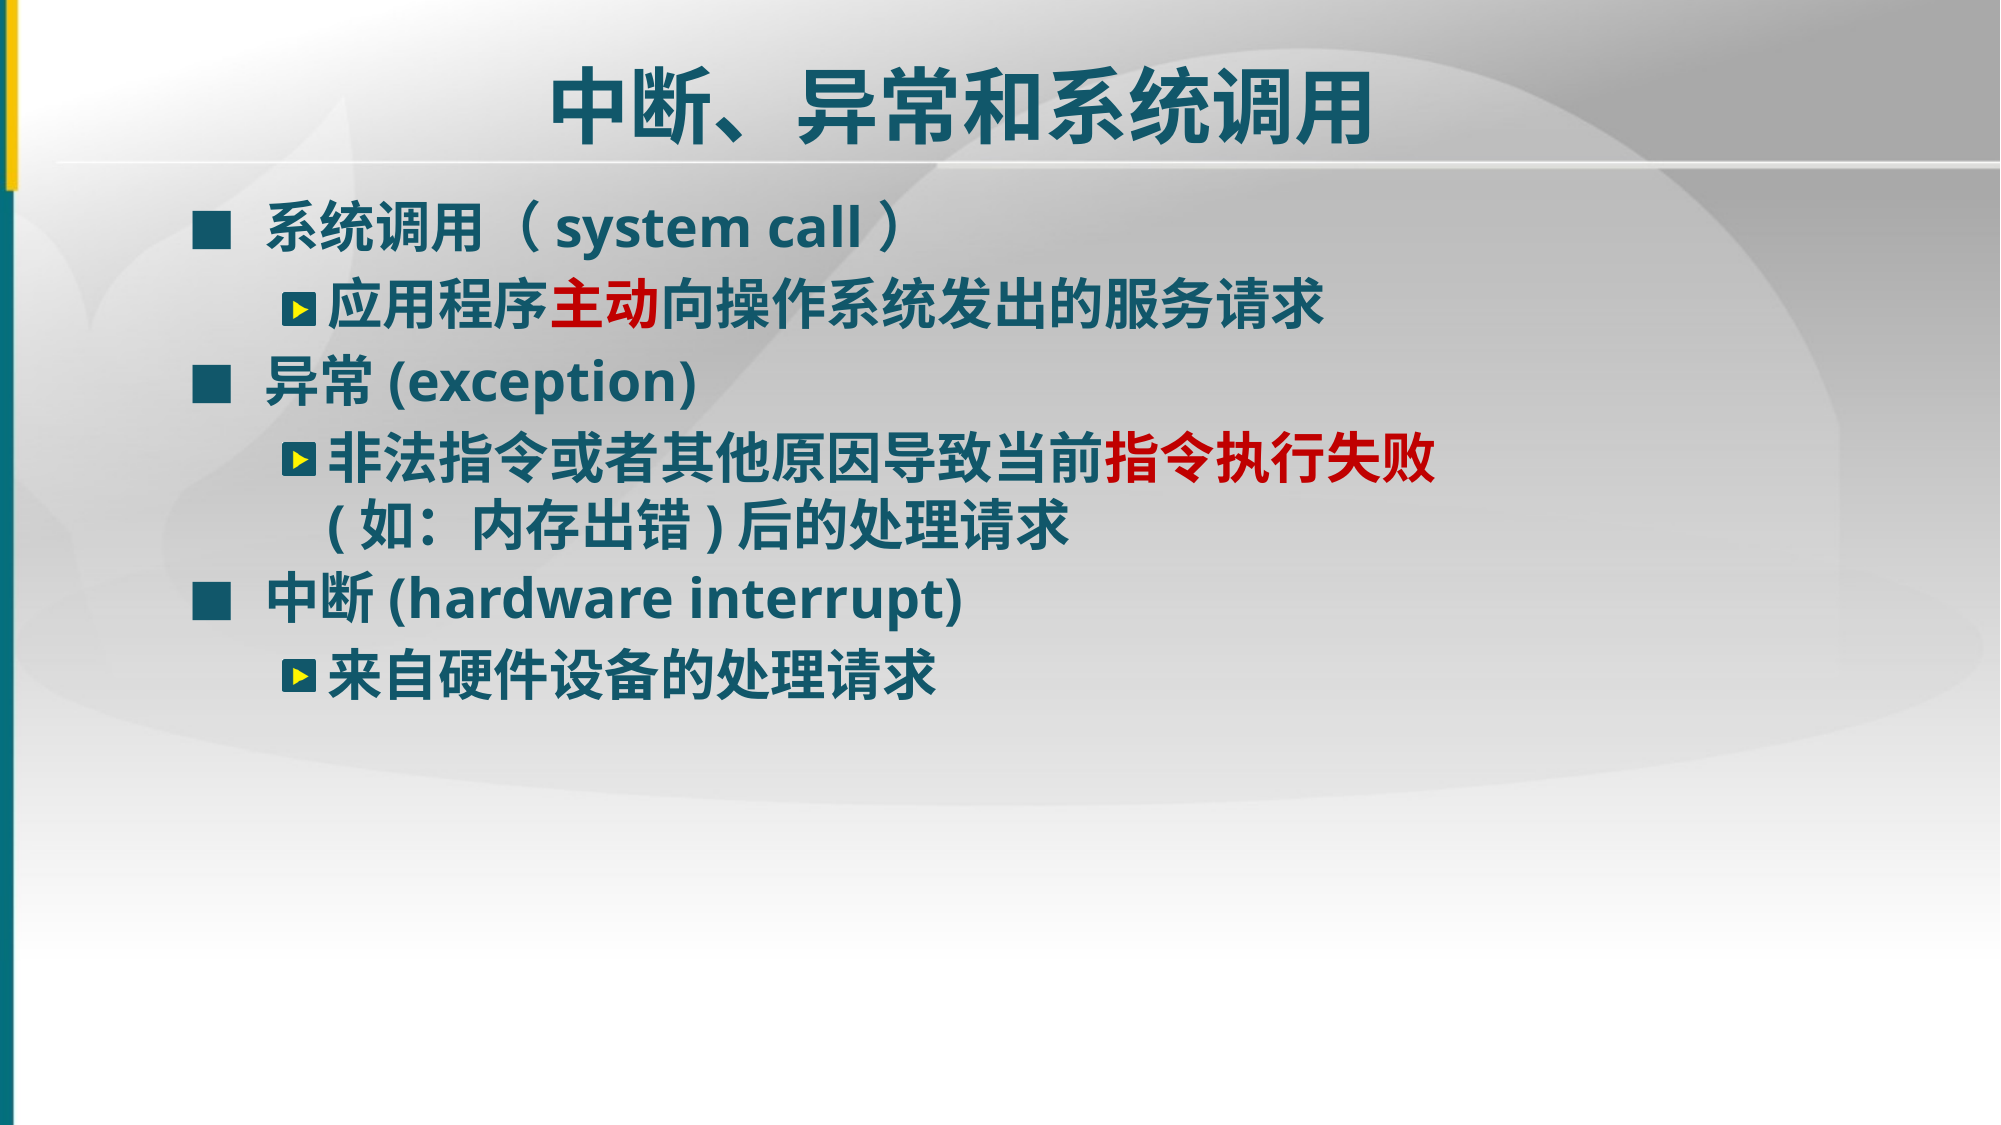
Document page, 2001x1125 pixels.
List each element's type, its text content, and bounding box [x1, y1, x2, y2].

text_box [171, 555, 1750, 720]
picture [0, 0, 2000, 1125]
text_box 中断、异常和系统调用 [531, 46, 1516, 162]
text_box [171, 184, 1969, 349]
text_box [171, 338, 1750, 555]
